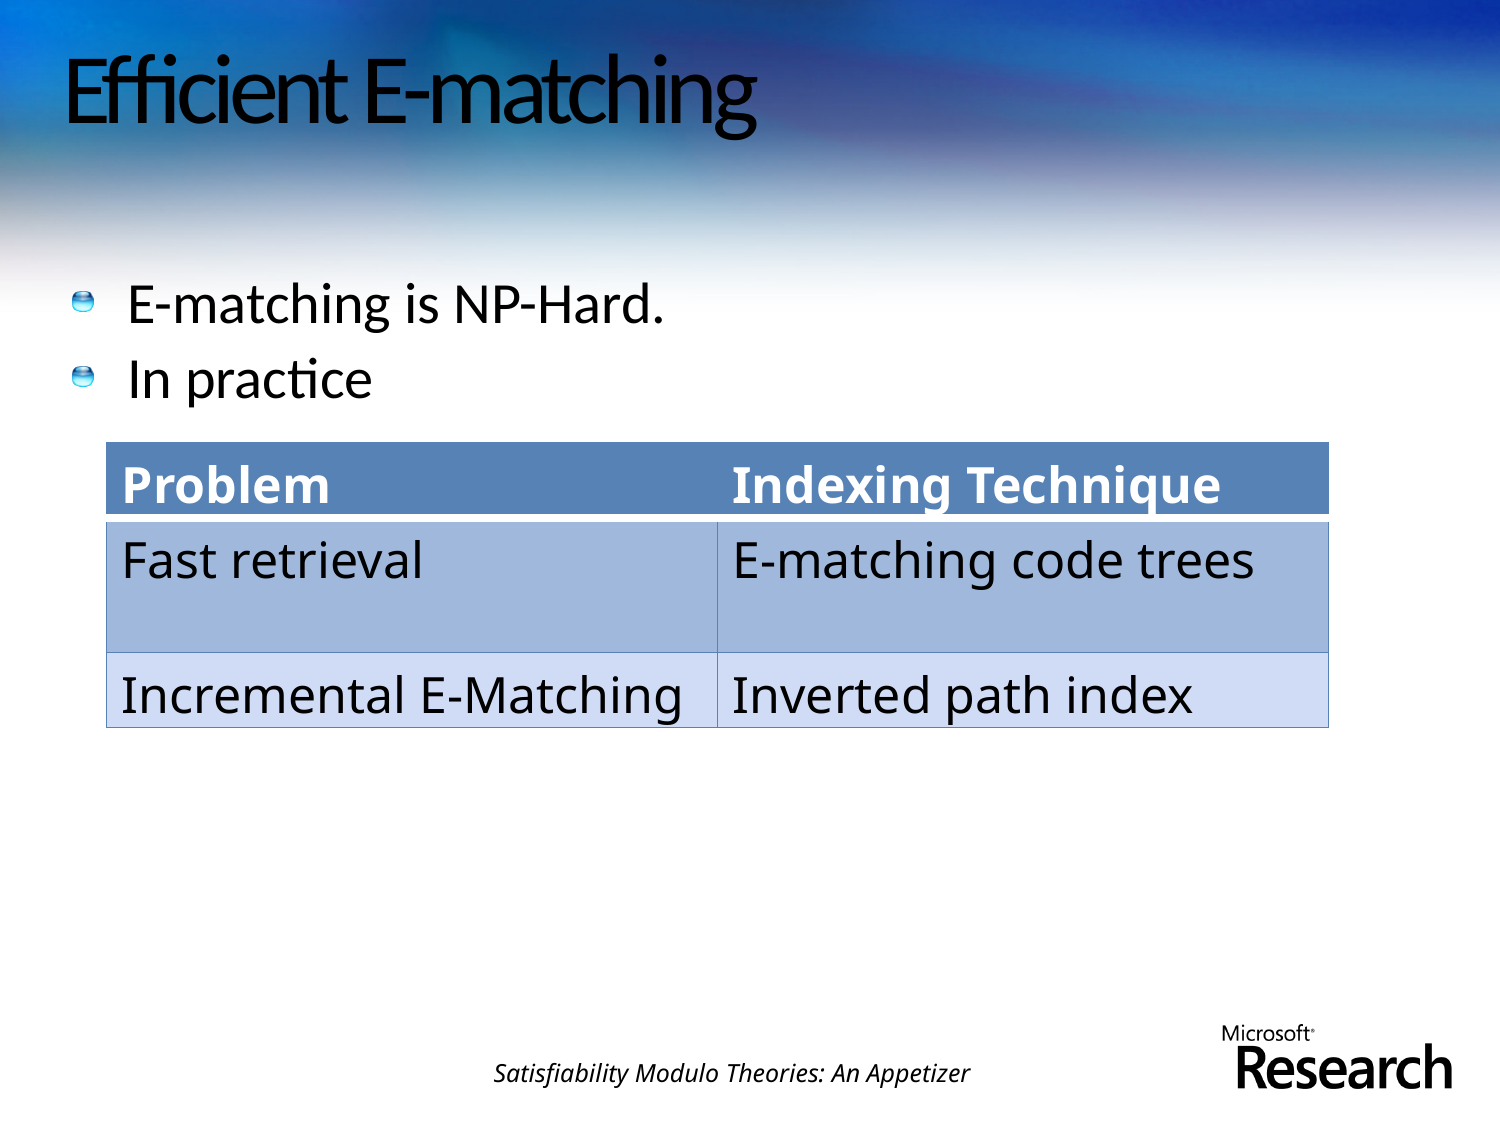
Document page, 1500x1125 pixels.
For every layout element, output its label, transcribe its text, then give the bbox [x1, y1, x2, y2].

footer Satisfiability Modulo Theories: An Appetizer [324, 1042, 1141, 1103]
table_cell Fast retrieval [107, 522, 717, 652]
table_header Problem [107, 443, 717, 514]
table_cell Incremental E-Matching [107, 653, 717, 727]
table_header Indexing Technique [718, 443, 1328, 514]
table_cell E-matching code trees [718, 522, 1328, 652]
text_box E-matching is NP-Hard. In practice [63, 273, 1439, 411]
title Efficient E-matching [62, 37, 1438, 148]
table_cell Inverted path index [718, 653, 1328, 727]
picture [0, 0, 1500, 1125]
